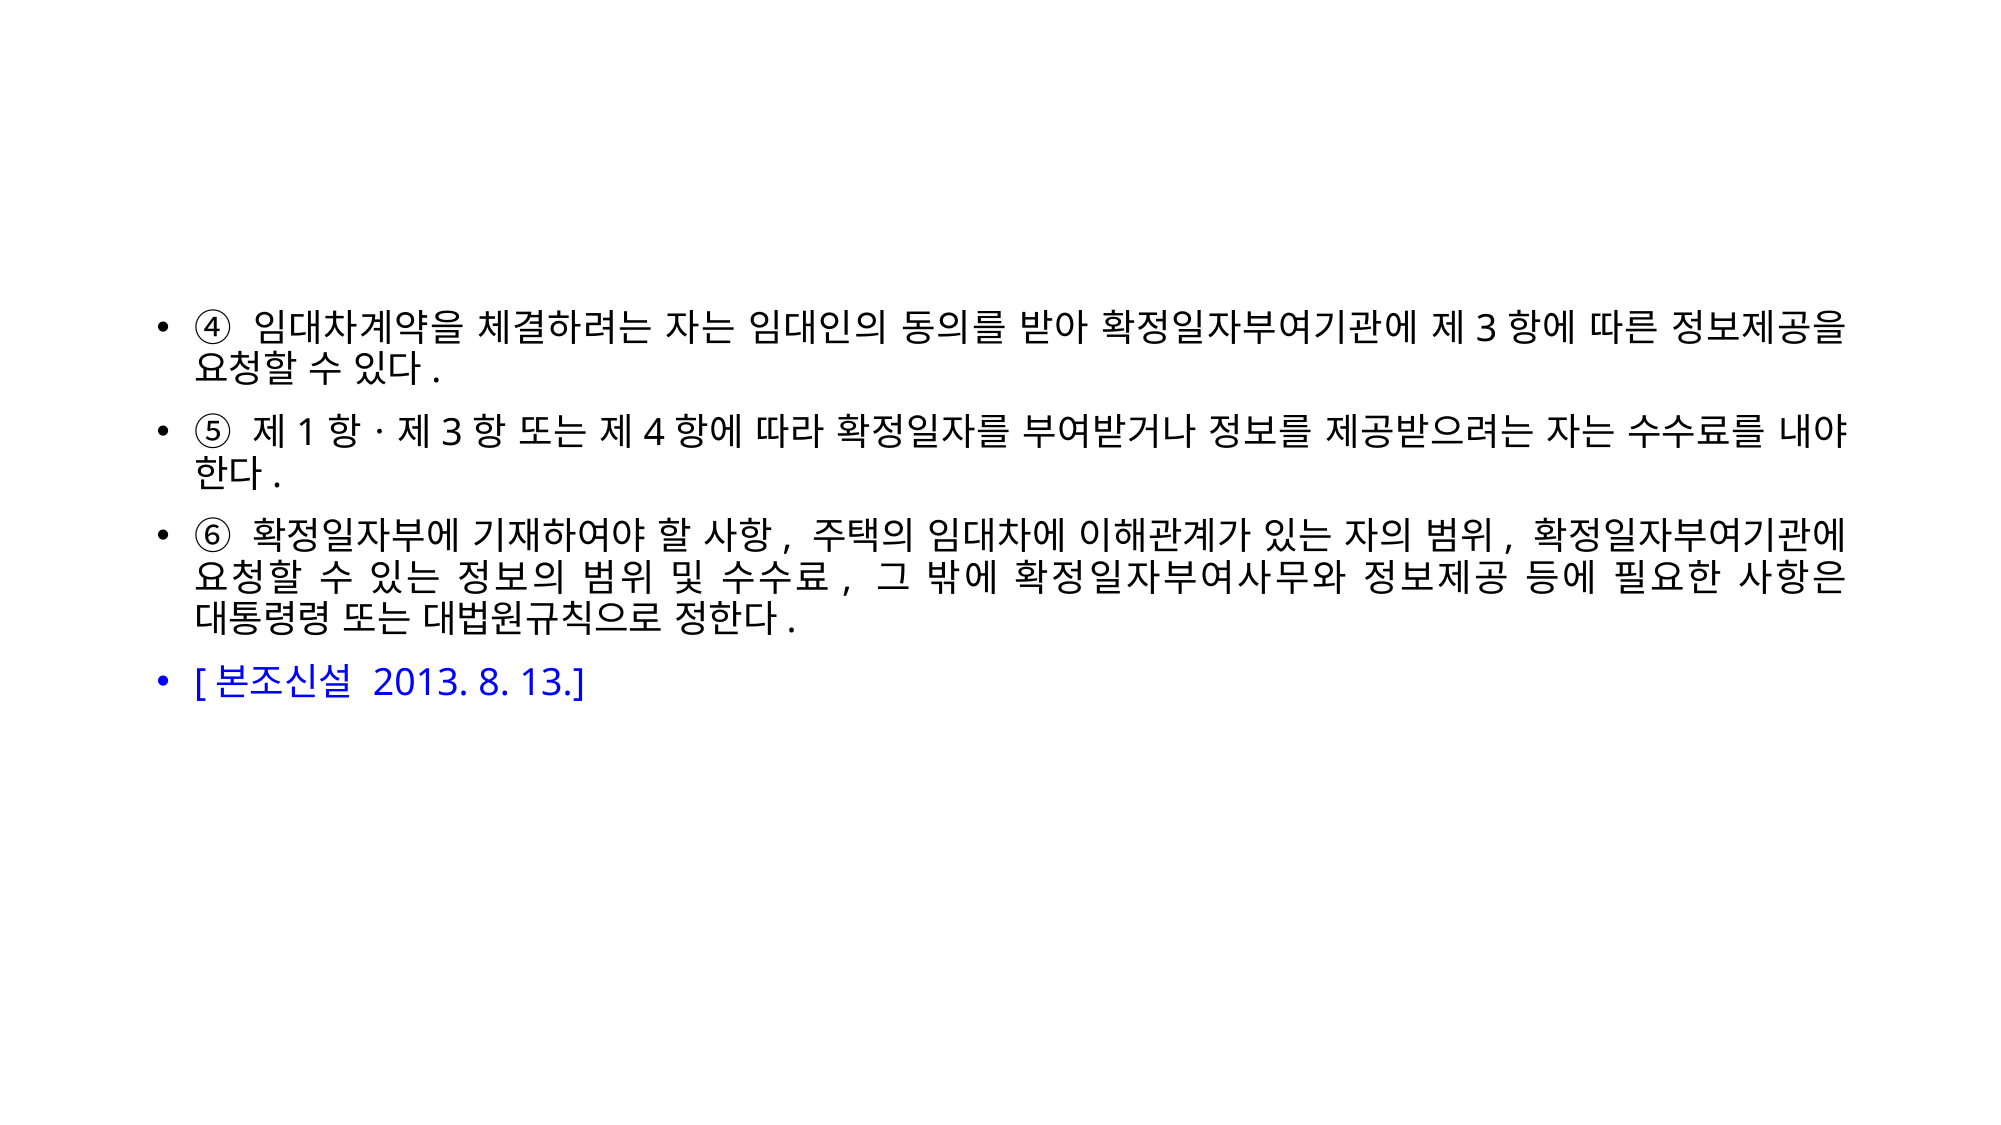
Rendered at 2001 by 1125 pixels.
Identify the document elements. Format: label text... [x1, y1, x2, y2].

list ④ 임대차계약을 체결하려는 자는 임대인의 동의를 받아 확정일자부여기관에 제3항에 따른 정보제공을 요청할 수 있다. ⑤ 제1항ㆍ제3항 또는 제4항에 따라 확정일자를 부여받거나 정보를 제공받으려는 자는 수수료를 내야 한다. ⑥ 확정일자부에 기재하여야 할 사항, 주택의 임대차에 이해관계가 있는 자의 범위, 확정일자부여기관에 요청할 수 있는 정보의 범위 및 수수료, 그 밖에 확정일자부여사무와 정보제공 등에 필요한 사항은 대통령령 또는 대법원규칙으로 정한다. [본조신설 2013. 8. 13.] [137, 299, 1863, 1014]
